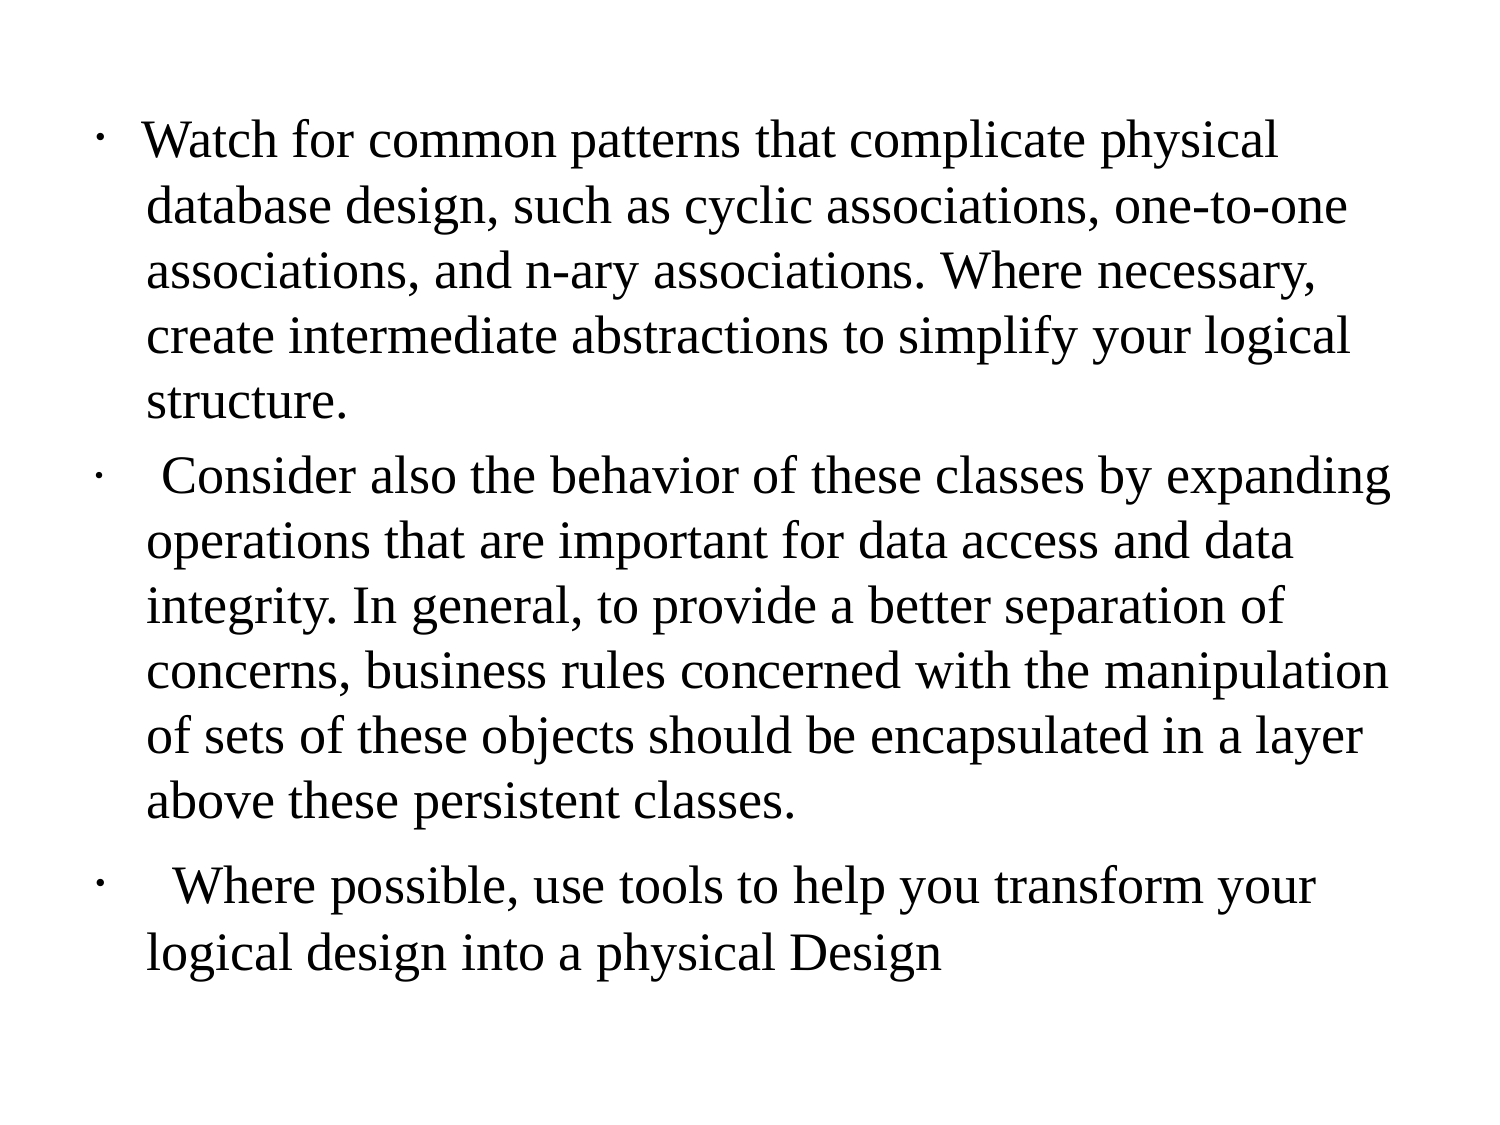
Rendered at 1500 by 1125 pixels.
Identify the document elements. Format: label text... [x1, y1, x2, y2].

list · Watch for common patterns that complicate physical database design, such as cyclic associations, one-to-one associations, and n-ary associations. Where necessary, create intermediate abstractions to simplify your logical structure. · Consider also the behavior of these classes by expanding operations that are important for data access and data integrity. In general, to provide a better separation of concerns, business rules concerned with the manipulation of sets of these objects should be encapsulated in a layer above these persistent classes. · Where possible, use tools to help you transform your logical design into a physical Design [75, 87, 1425, 994]
